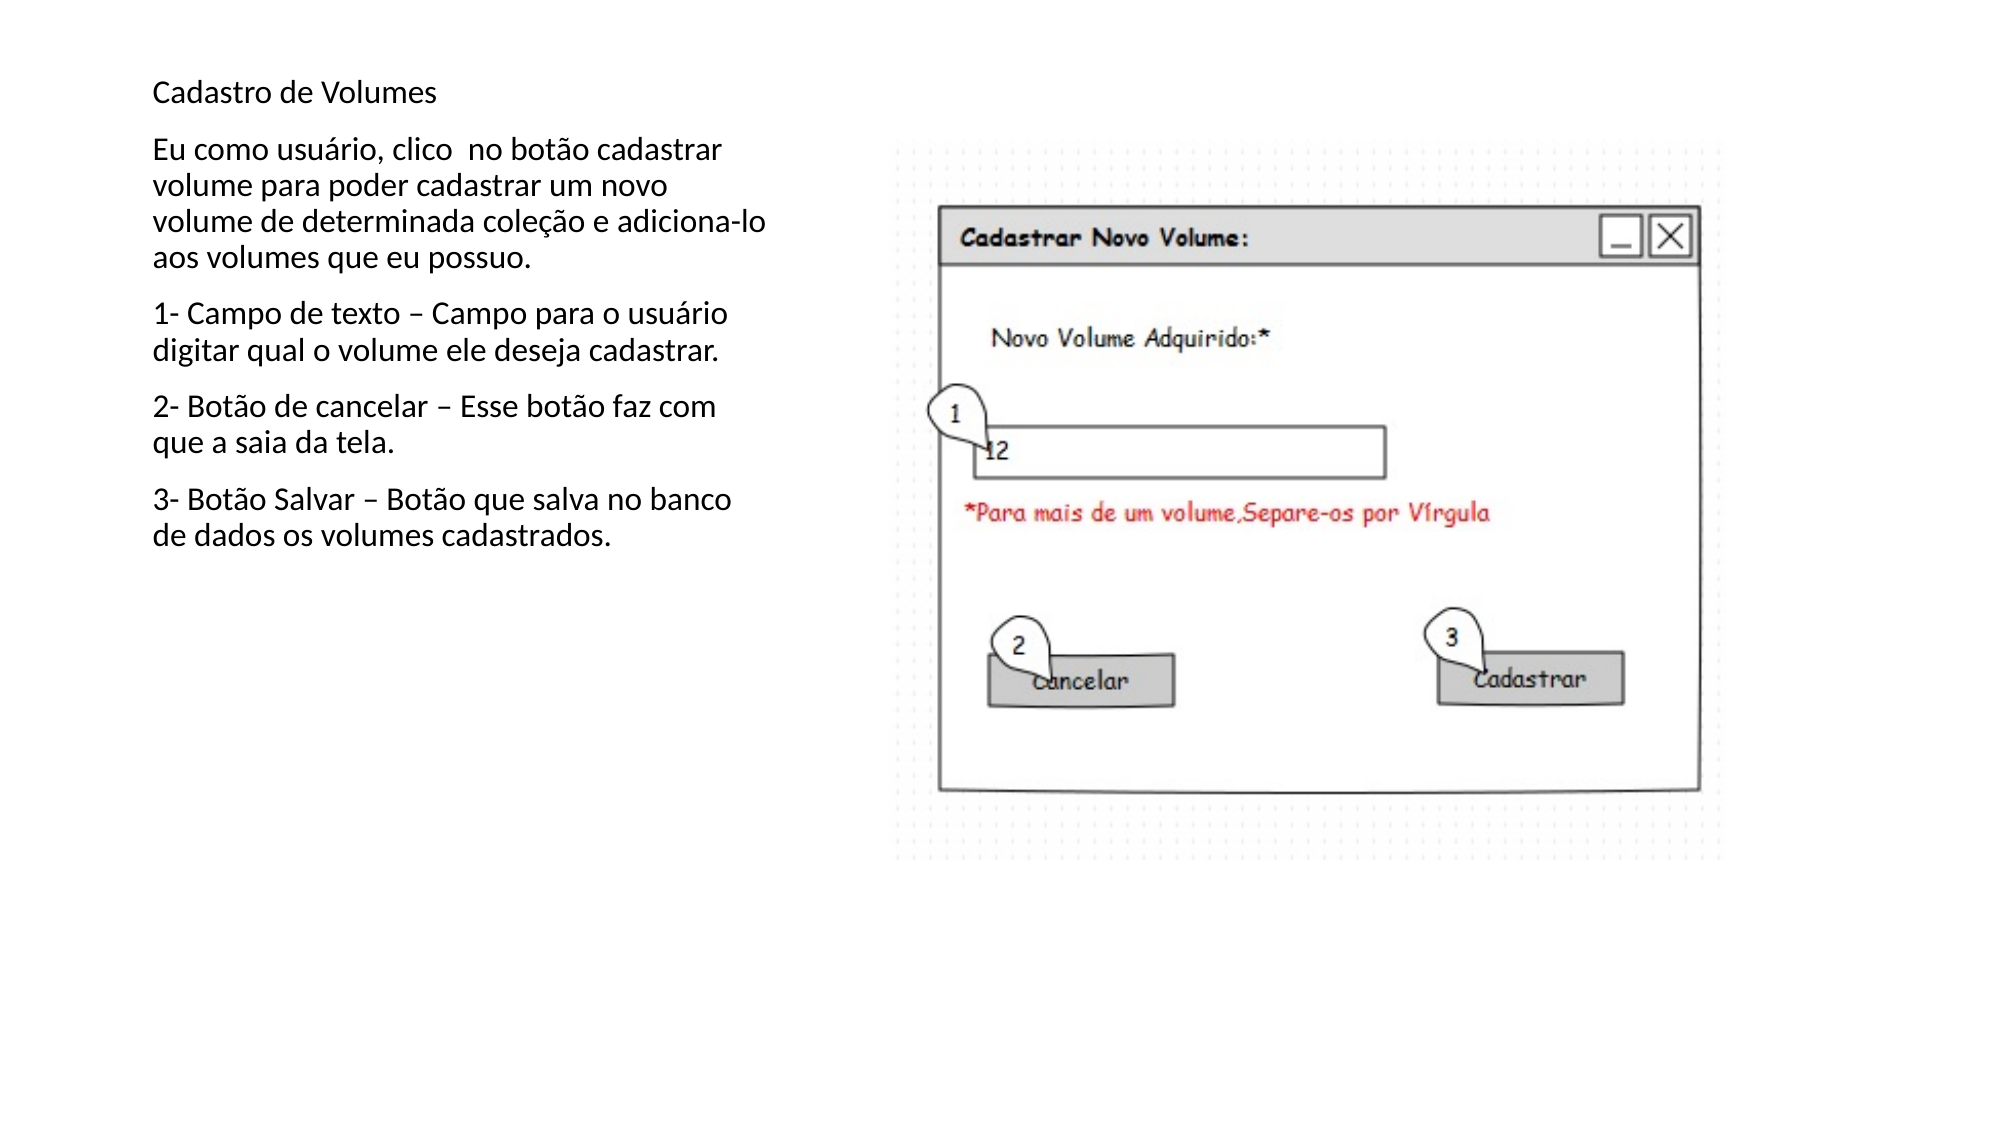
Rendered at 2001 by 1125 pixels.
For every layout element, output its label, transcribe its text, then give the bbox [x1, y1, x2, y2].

list Cadastro de Volumes Eu como usuário, clico no botão cadastrar volume para poder cadastrar um novo volume de determinada coleção e adiciona-lo aos volumes que eu possuo. 1- Campo de texto – Campo para o usuário digitar qual o volume ele deseja cadastrar. 2- Botão de cancelar – Esse botão faz com que a saia da tela. 3- Botão Salvar – Botão que salva no banco de dados os volumes cadastrados. [137, 67, 783, 963]
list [889, 138, 1751, 893]
